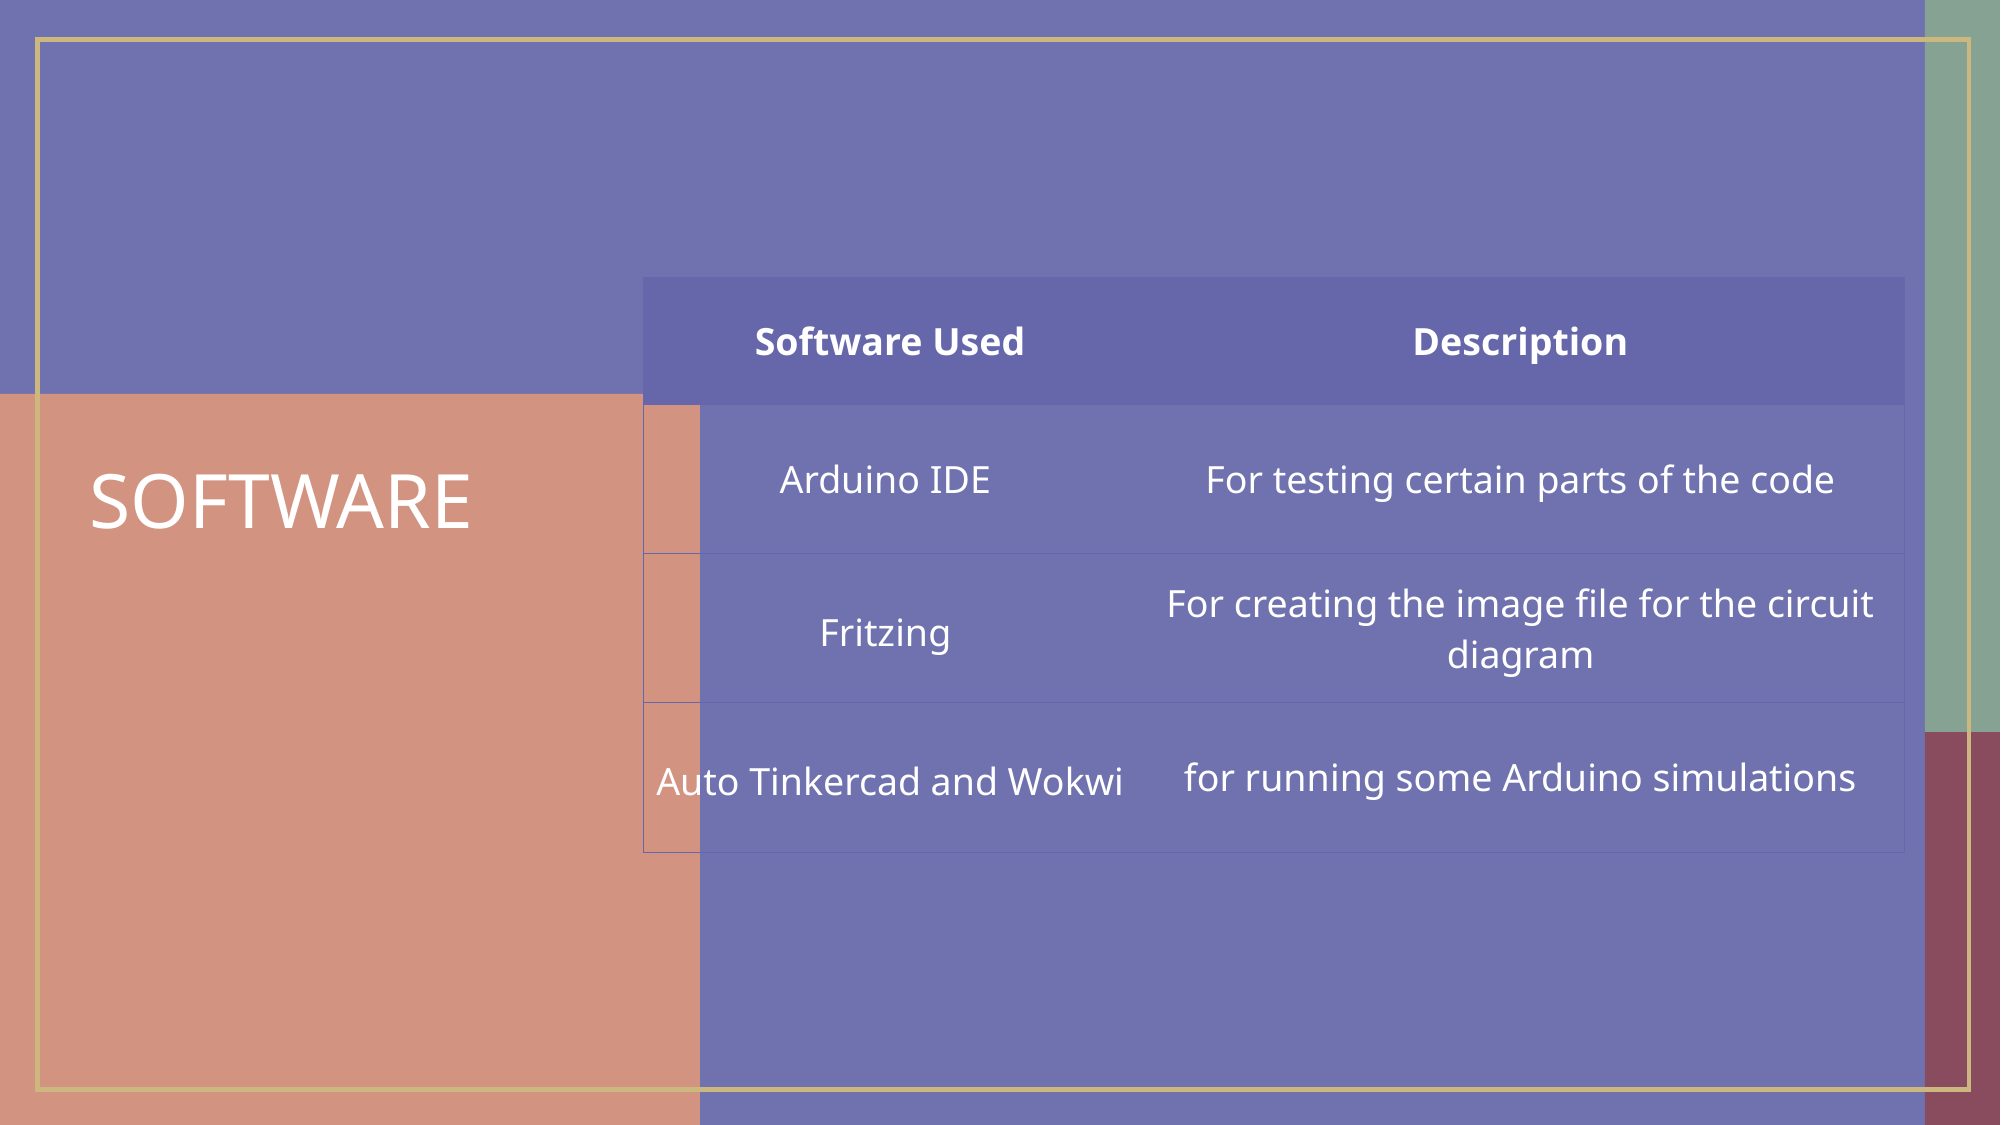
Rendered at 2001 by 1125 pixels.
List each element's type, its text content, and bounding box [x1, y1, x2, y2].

table_cell Arduino IDE [644, 405, 1137, 553]
table_cell For creating the image file for the circuit diagram [1137, 554, 1904, 702]
table_cell Fritzing [644, 554, 1137, 702]
table_header Description [1137, 278, 1904, 404]
table_header Software Used [644, 278, 1137, 404]
table_cell for running some Arduino simulations [1137, 703, 1904, 852]
text_box [36, 38, 1970, 1090]
table_cell For testing certain parts of the code [1137, 405, 1904, 553]
table_cell Auto Tinkercad and Wokwi [644, 703, 1137, 852]
